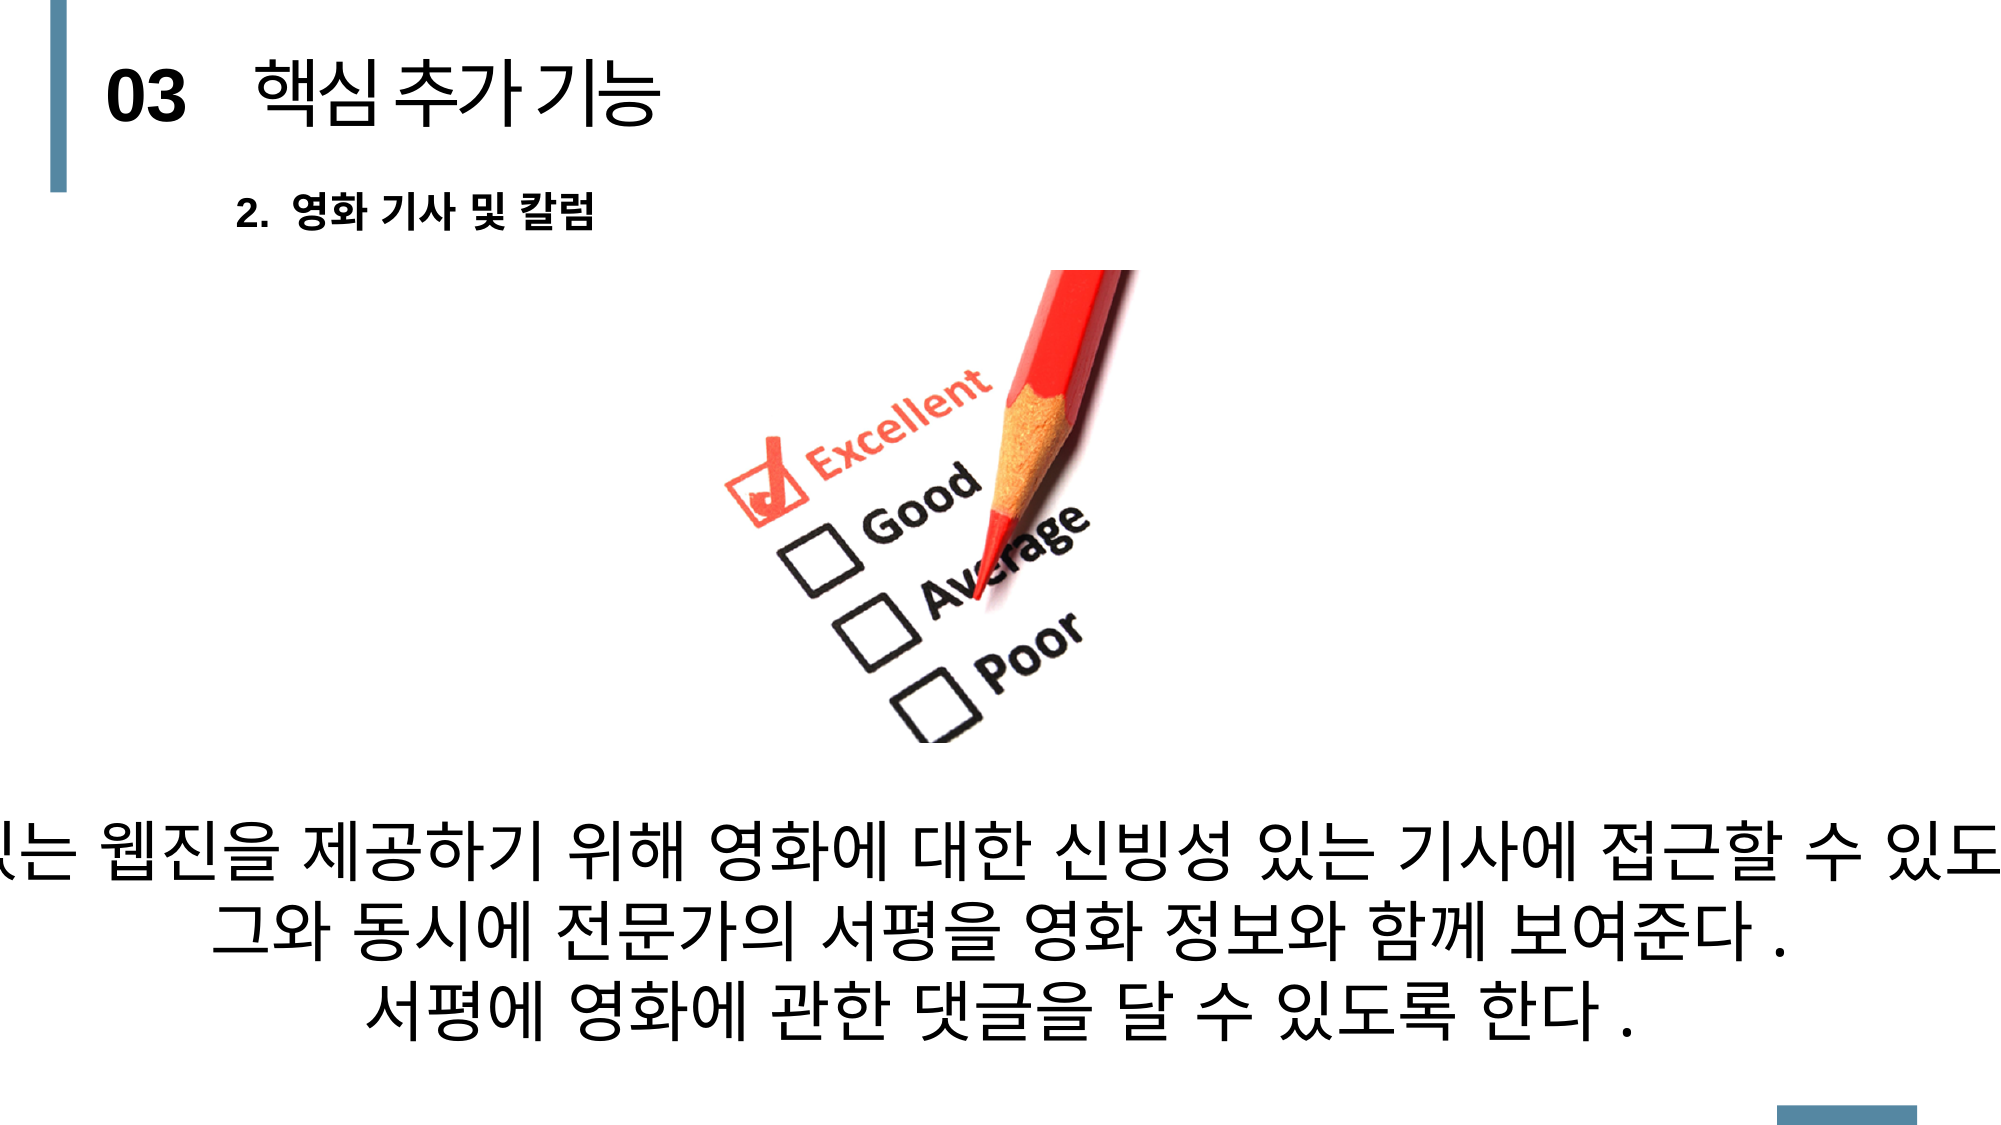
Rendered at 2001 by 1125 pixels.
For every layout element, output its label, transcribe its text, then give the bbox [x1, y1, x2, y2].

text_box 03 [90, 39, 204, 144]
text_box [49, 0, 68, 193]
text_box 신뢰도 있는 웹진을 제공하기 위해 영화에 대한 신빙성 있는 기사에 접근할 수 있도록 하고, 그와 동시에 전문가의 서평을 영화 정보와 함께 보여준다. 서평에 영화에 관한 댓글을 달 수 있도록 한다. [0, 802, 2000, 1058]
picture [697, 270, 1169, 743]
text_box 2. 영화 기사 및 칼럼 [220, 178, 962, 243]
text_box 핵심 추가 기능 [237, 39, 680, 144]
text_box [1776, 1104, 1918, 1125]
